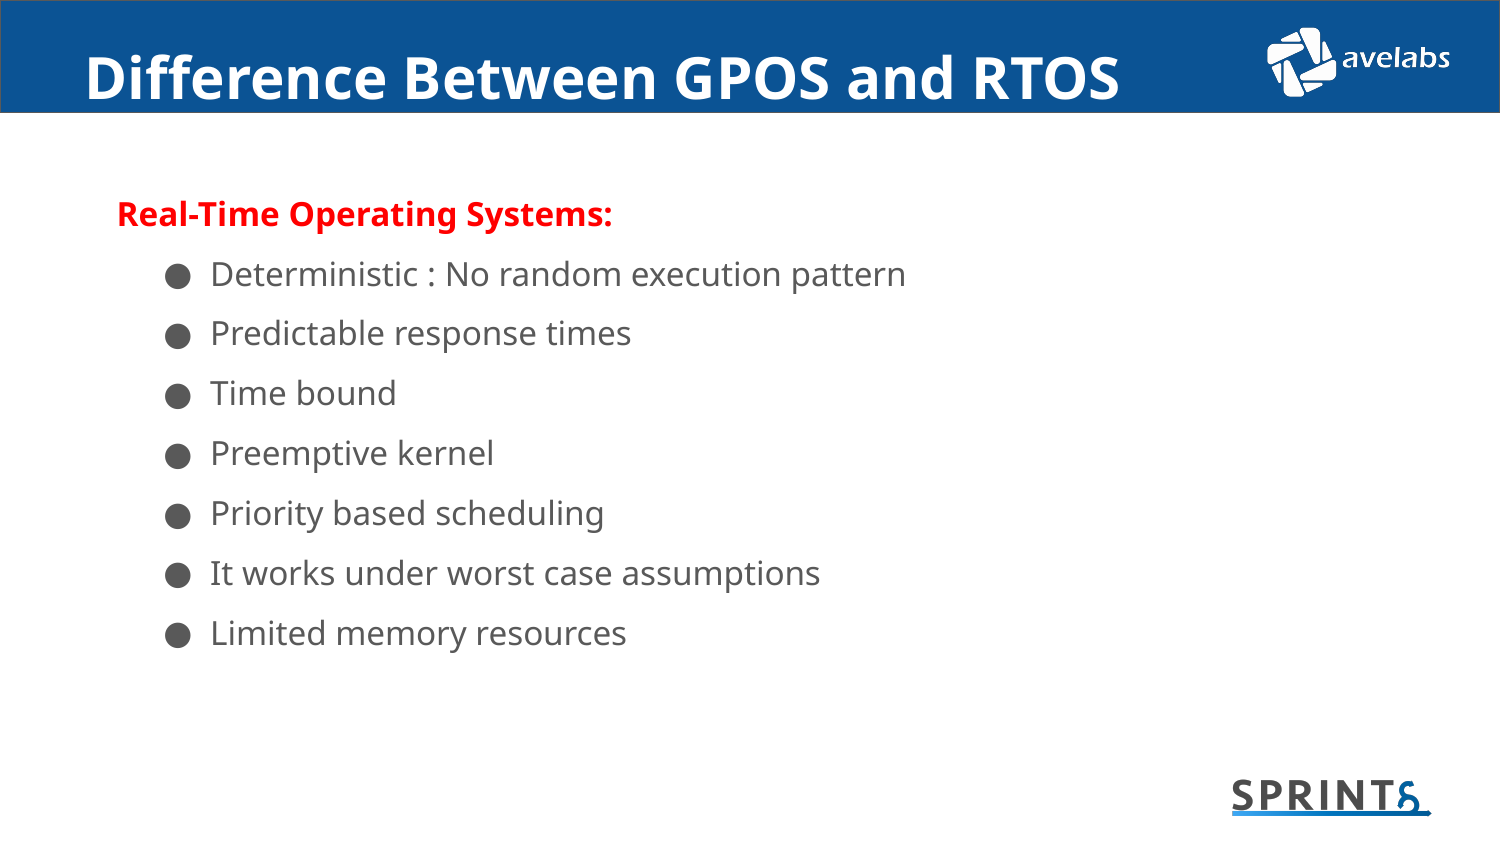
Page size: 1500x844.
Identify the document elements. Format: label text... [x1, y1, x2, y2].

picture [1255, 10, 1461, 113]
picture [1229, 777, 1435, 819]
title Difference Between GPOS and RTOS [51, 0, 1449, 94]
list Real-Time Operating Systems: Deterministic : No random execution pattern Predictable response times Time bound Preemptive kernel Priority based scheduling It works under worst case assumptions Limited memory resources [82, 157, 1391, 813]
